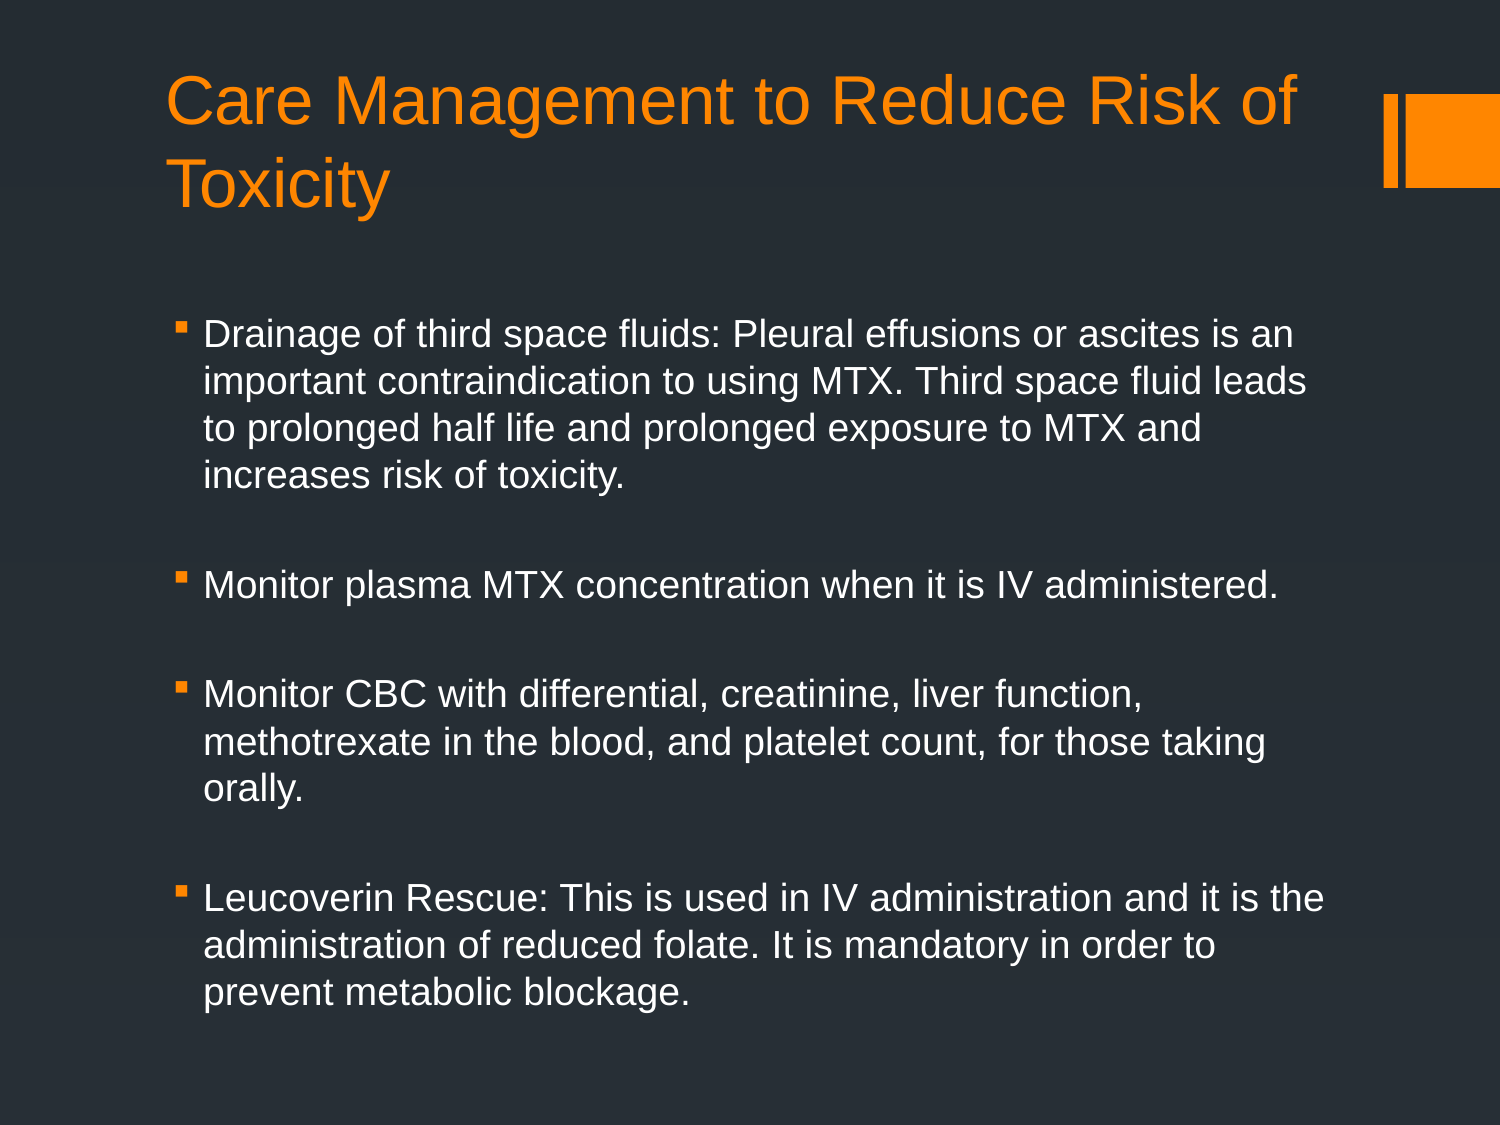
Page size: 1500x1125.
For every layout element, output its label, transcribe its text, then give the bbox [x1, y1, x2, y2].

title Care Management to Reduce Risk of Toxicity [150, 46, 1350, 229]
list Drainage of third space fluids: Pleural effusions or ascites is an important contraindication to using MTX. Third space fluid leads to prolonged half life and prolonged exposure to MTX and increases risk of toxicity. Monitor plasma MTX concentration when it is IV administered. Monitor CBC with differential, creatinine, liver function, methotrexate in the blood, and platelet count, for those taking orally. Leucoverin Rescue: This is used in IV administration and it is the administration of reduced folate. It is mandatory in order to prevent metabolic blockage. [150, 300, 1350, 1035]
